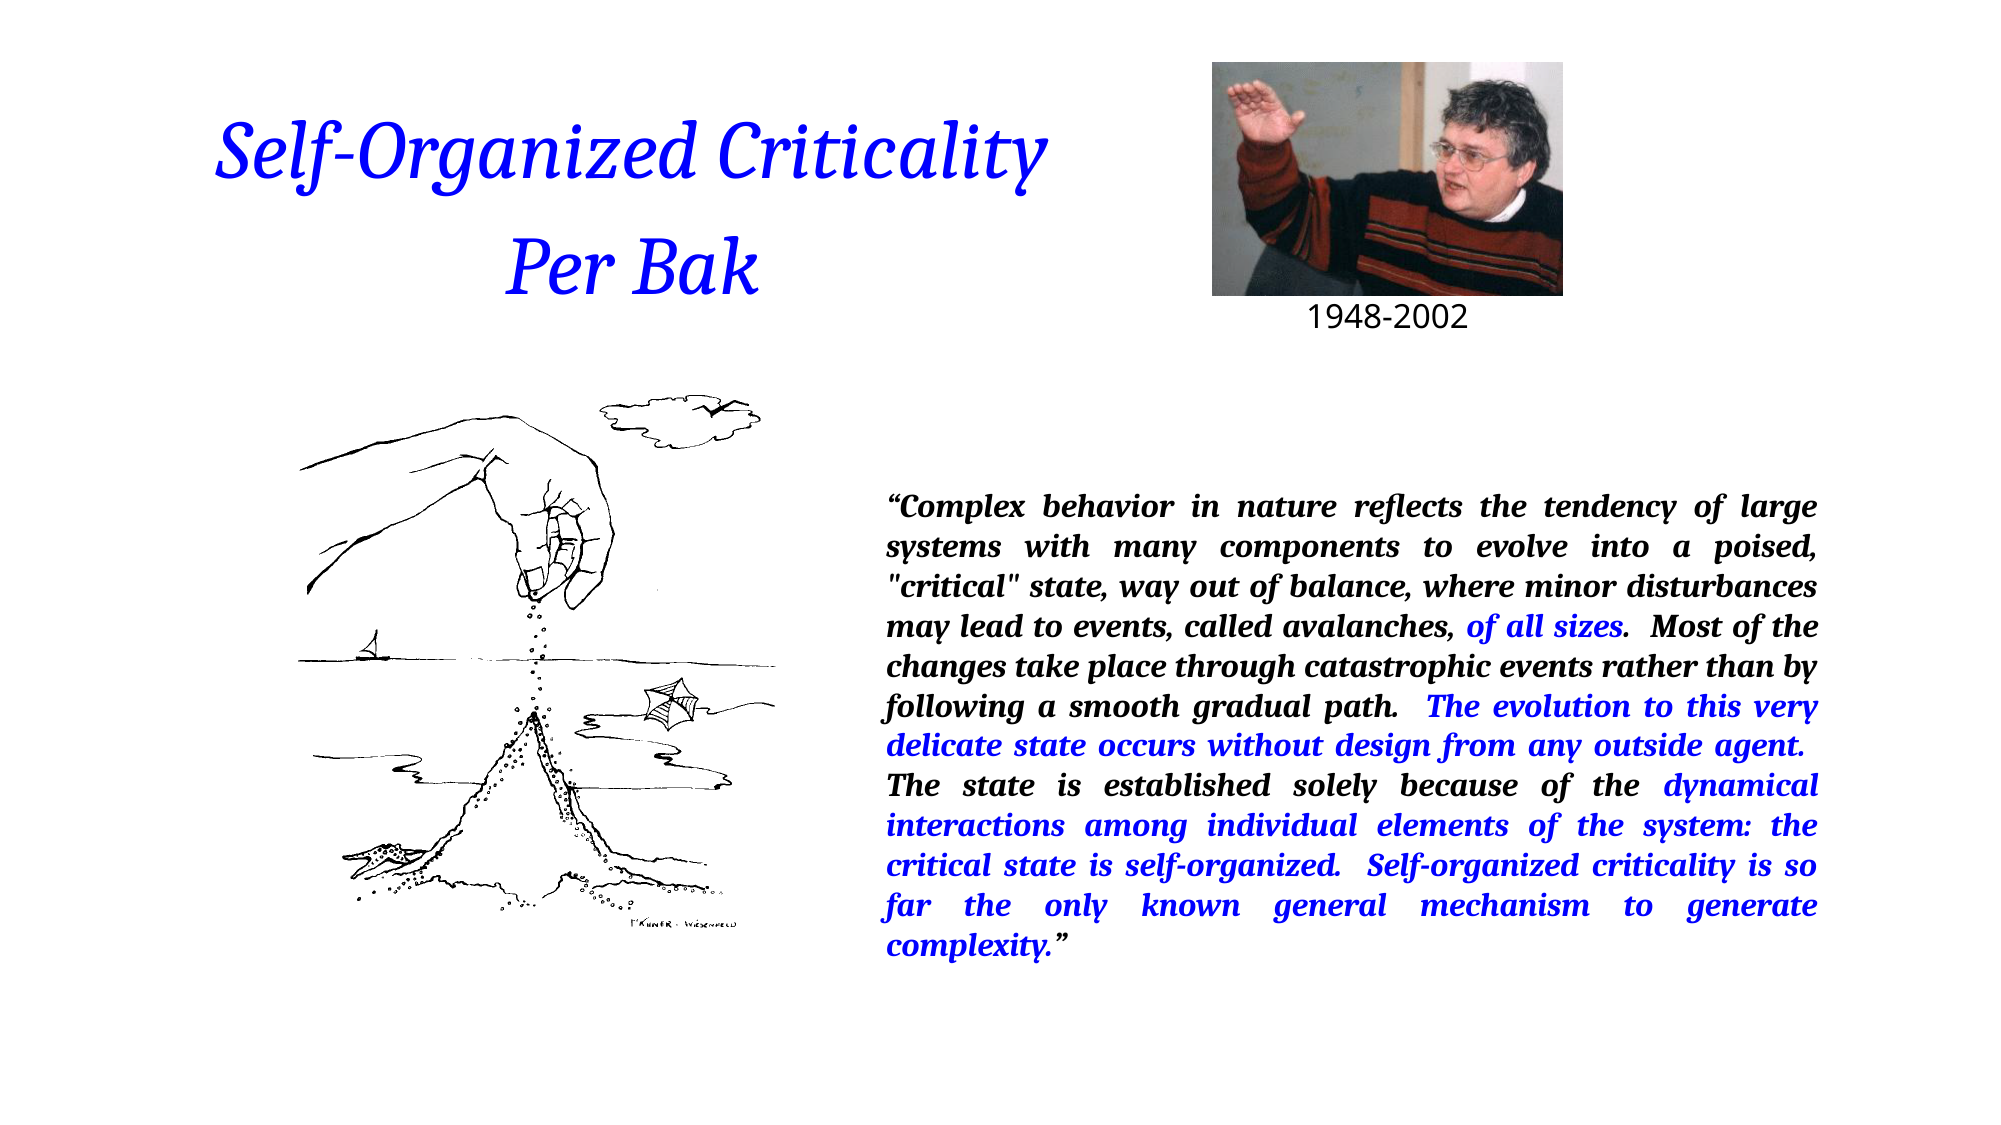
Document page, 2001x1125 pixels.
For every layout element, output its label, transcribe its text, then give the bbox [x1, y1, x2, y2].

text_box Self-Organized Criticality [128, 87, 1138, 203]
text_box “Complex behavior in nature reflects the tendency of large systems with many components to evolve into a poised, "critical" state, way out of balance, where minor disturbances may lead to events, called avalanches, of all sizes. Most of the changes take place through catastrophic events rather than by following a smooth gradual path. The evolution to this very delicate state occurs without design from any outside agent. The state is established solely because of the dynamical interactions among individual elements of the system: the critical state is self-organized. Self-organized criticality is so far the only known general mechanism to generate complexity.” [871, 476, 1834, 971]
text_box Per Bak [459, 203, 807, 319]
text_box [1212, 62, 1563, 343]
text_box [287, 374, 780, 940]
